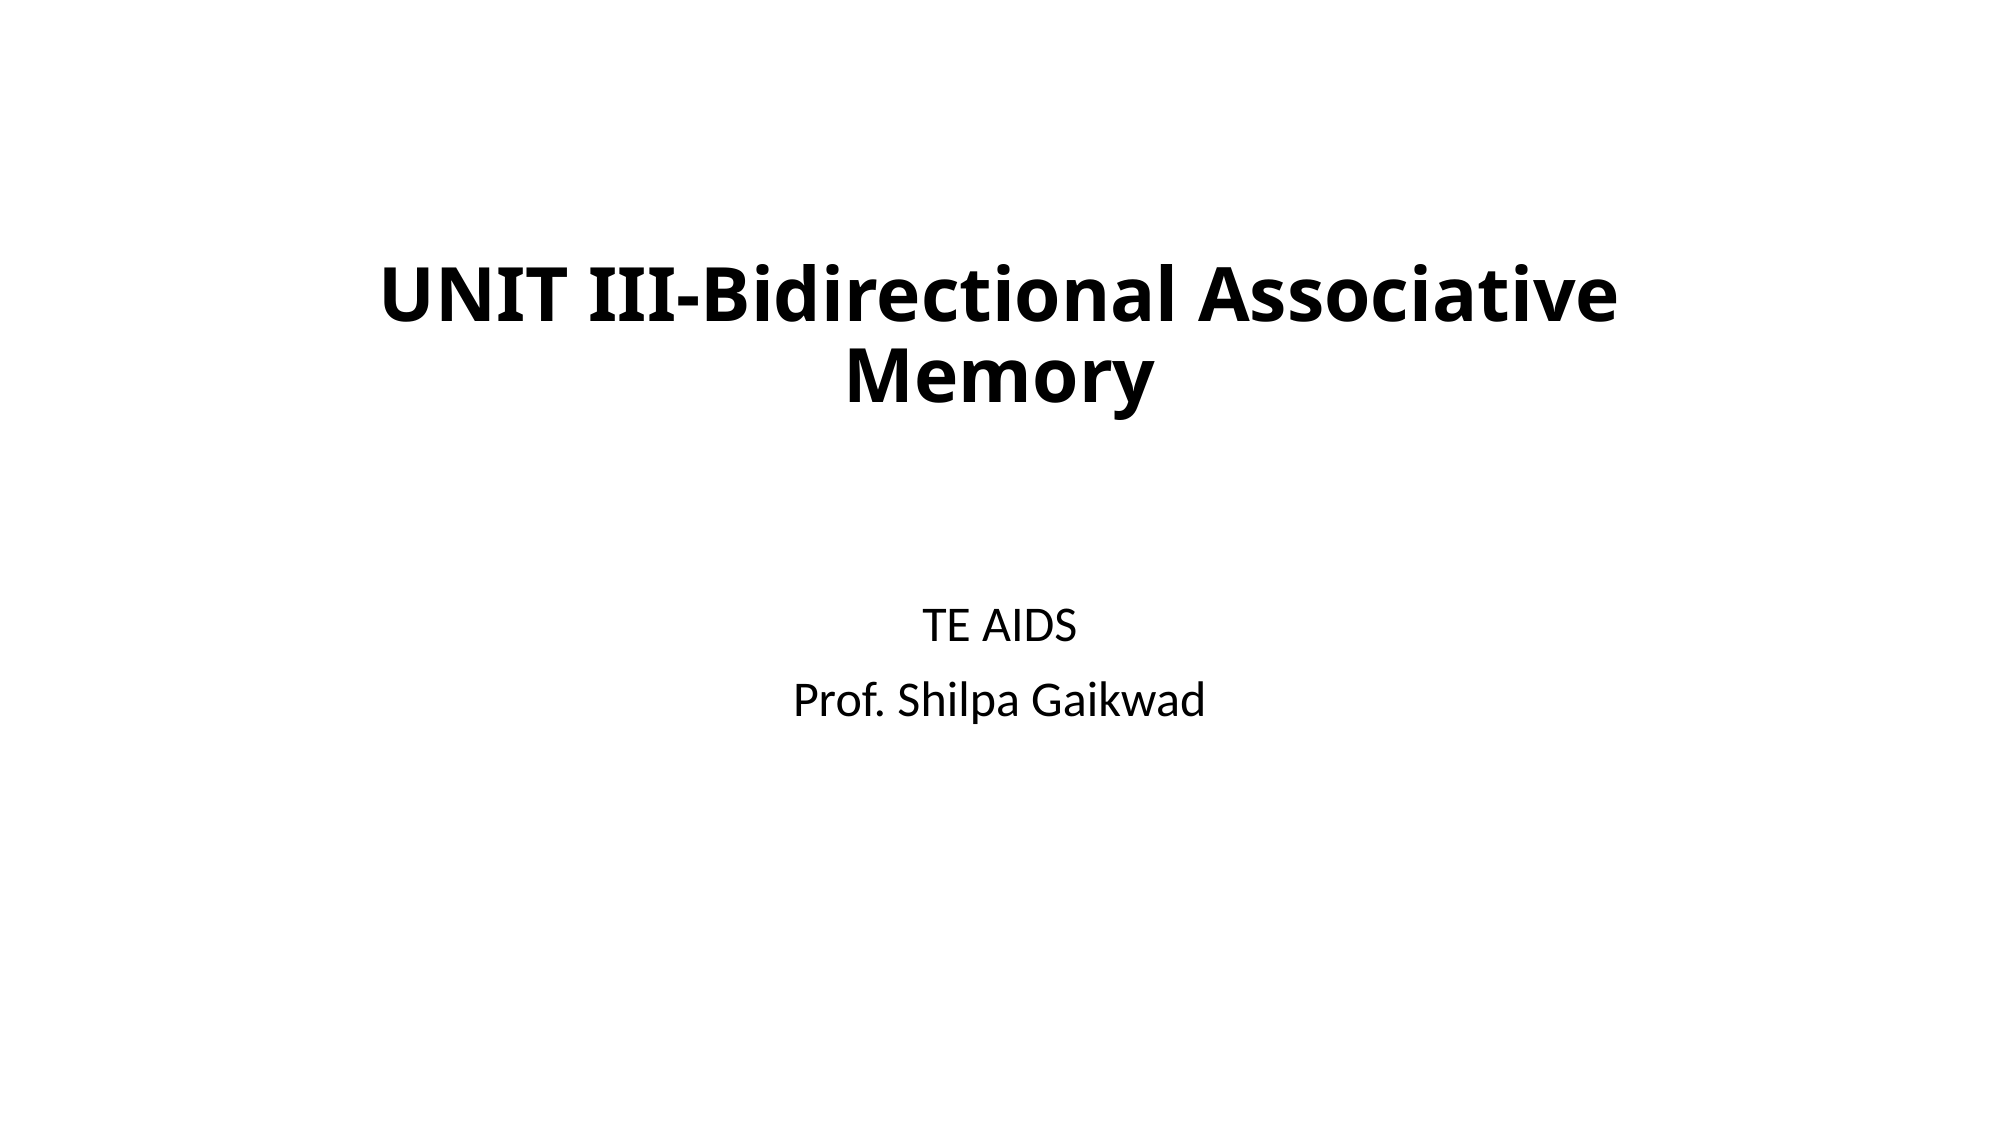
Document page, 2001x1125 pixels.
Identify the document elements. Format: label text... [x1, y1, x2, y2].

subtitle TE AIDS Prof. Shilpa Gaikwad [249, 590, 1750, 863]
title UNIT III-Bidirectional Associative Memory [249, 184, 1750, 576]
